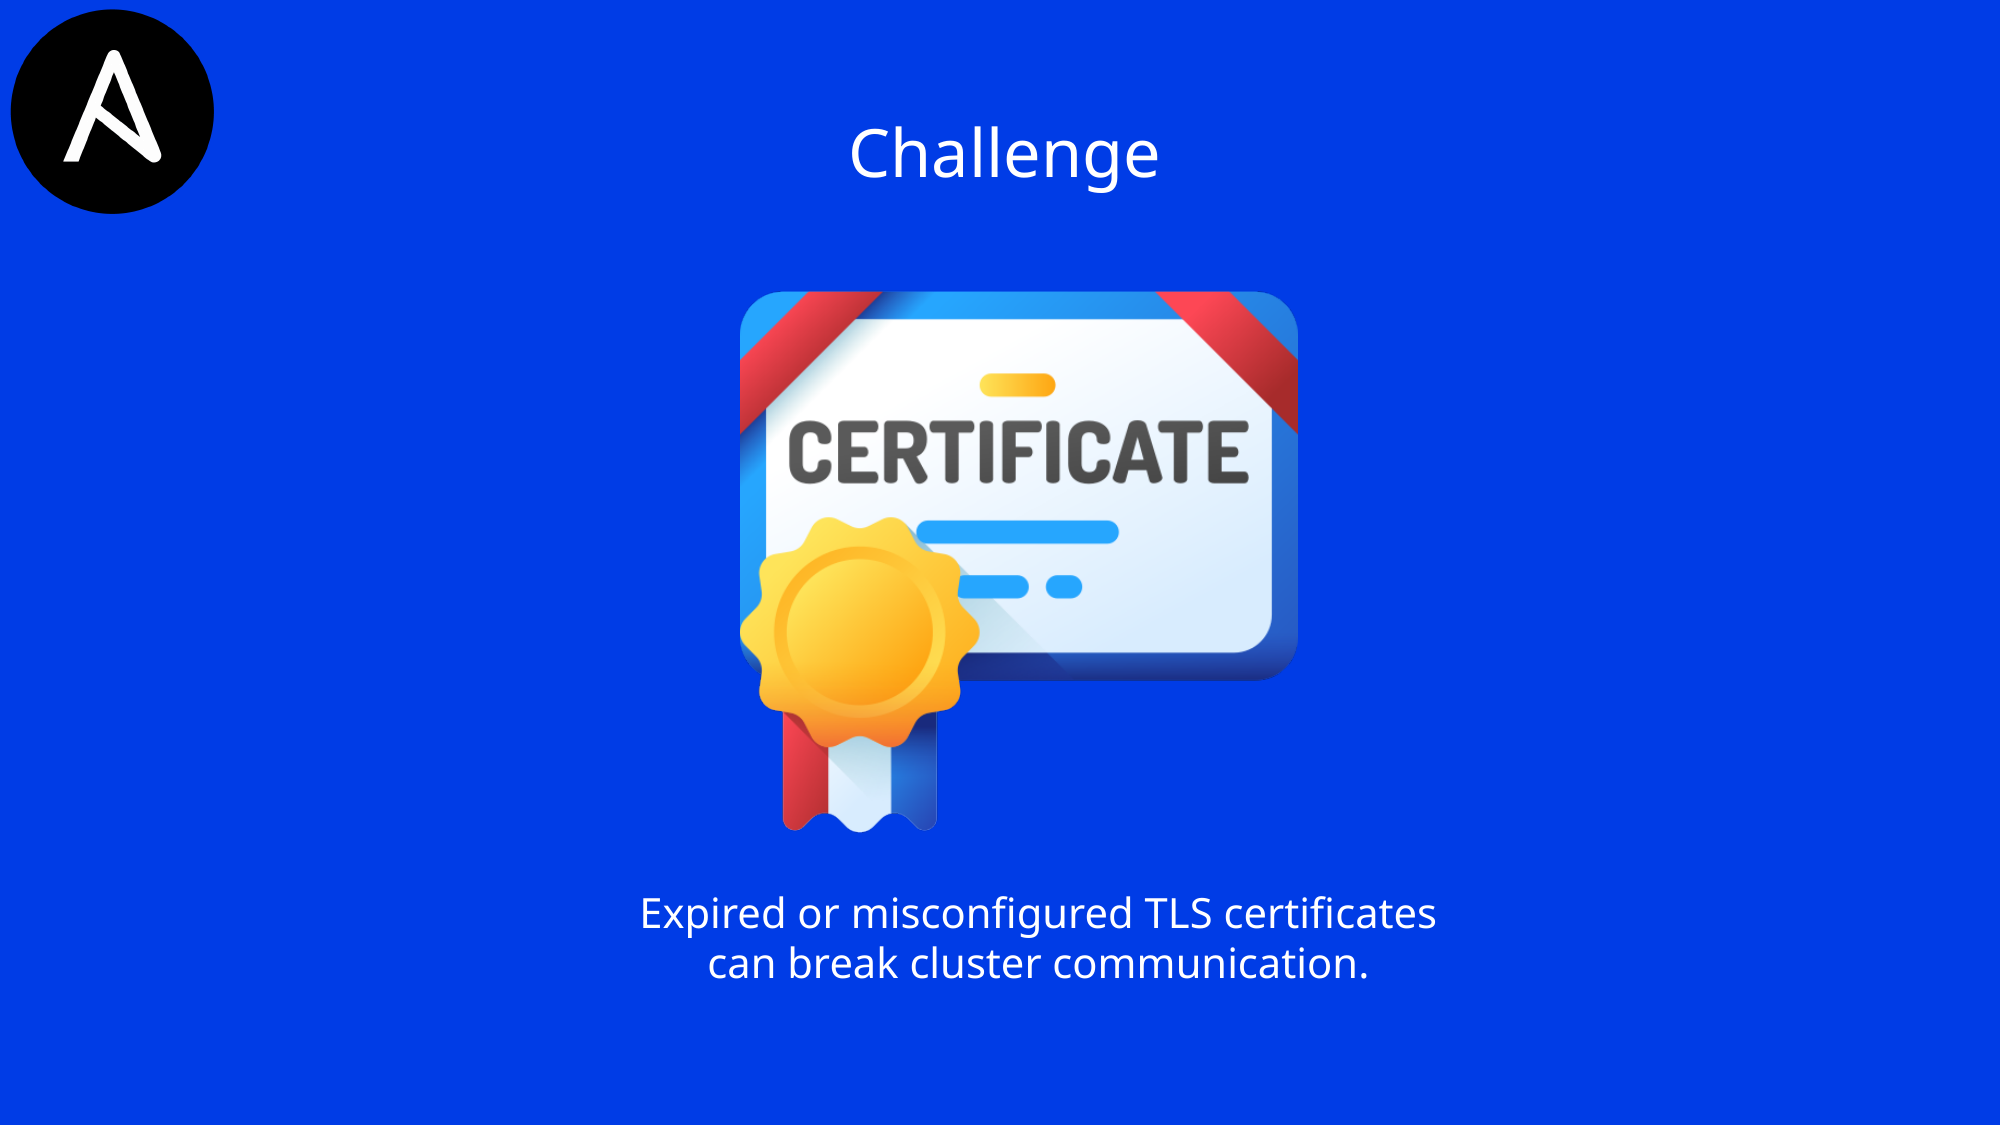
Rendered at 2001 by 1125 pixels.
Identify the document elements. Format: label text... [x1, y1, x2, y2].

picture [0, 0, 225, 225]
text_box Challenge [801, 103, 1209, 199]
picture [739, 283, 1298, 842]
text_box Expired or misconfigured TLS certificates can break cluster communication. [602, 879, 1475, 995]
